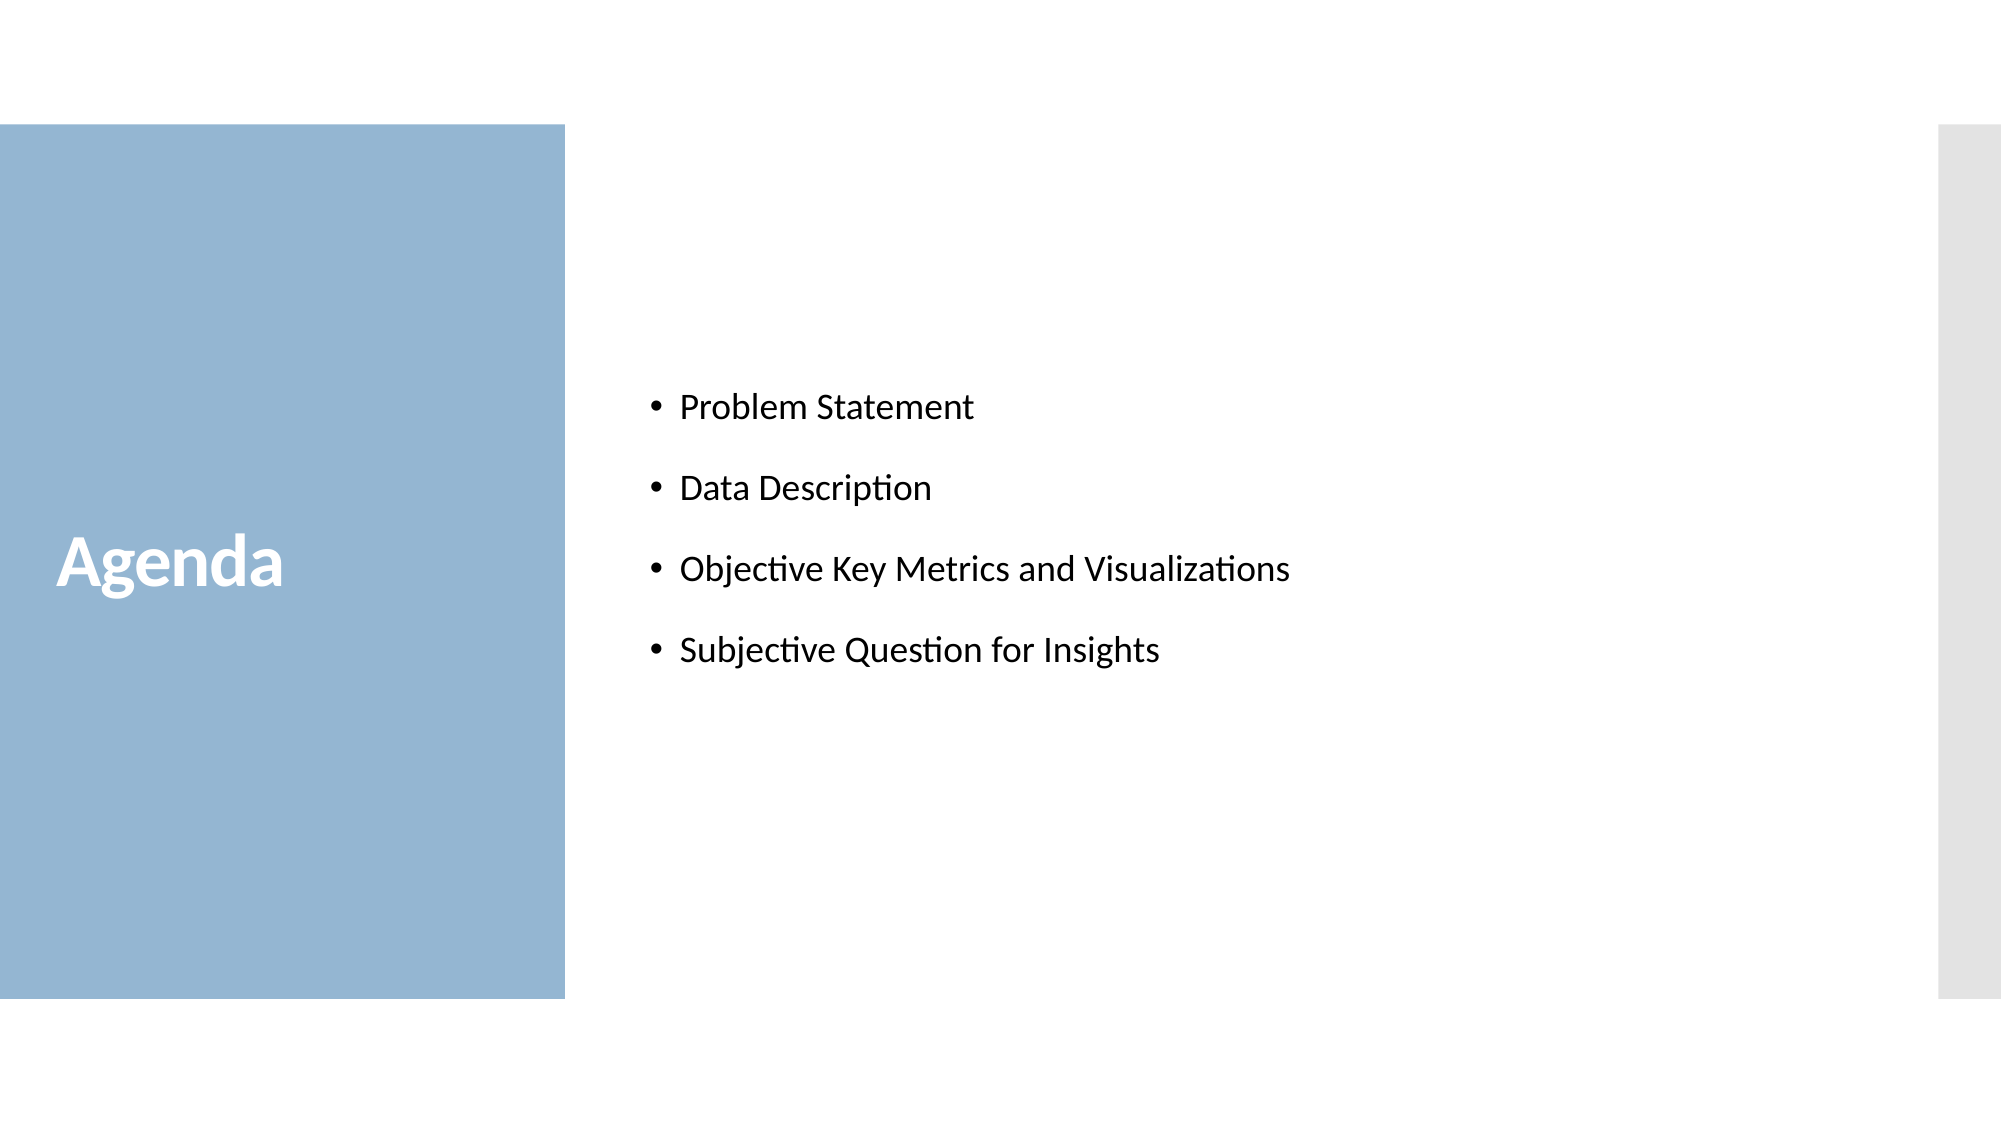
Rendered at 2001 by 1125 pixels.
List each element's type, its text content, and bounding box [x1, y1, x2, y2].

list Problem Statement Data Description Objective Key Metrics and Visualizations Subjective Question for Insights [634, 141, 1835, 982]
title Agenda [41, 184, 525, 940]
